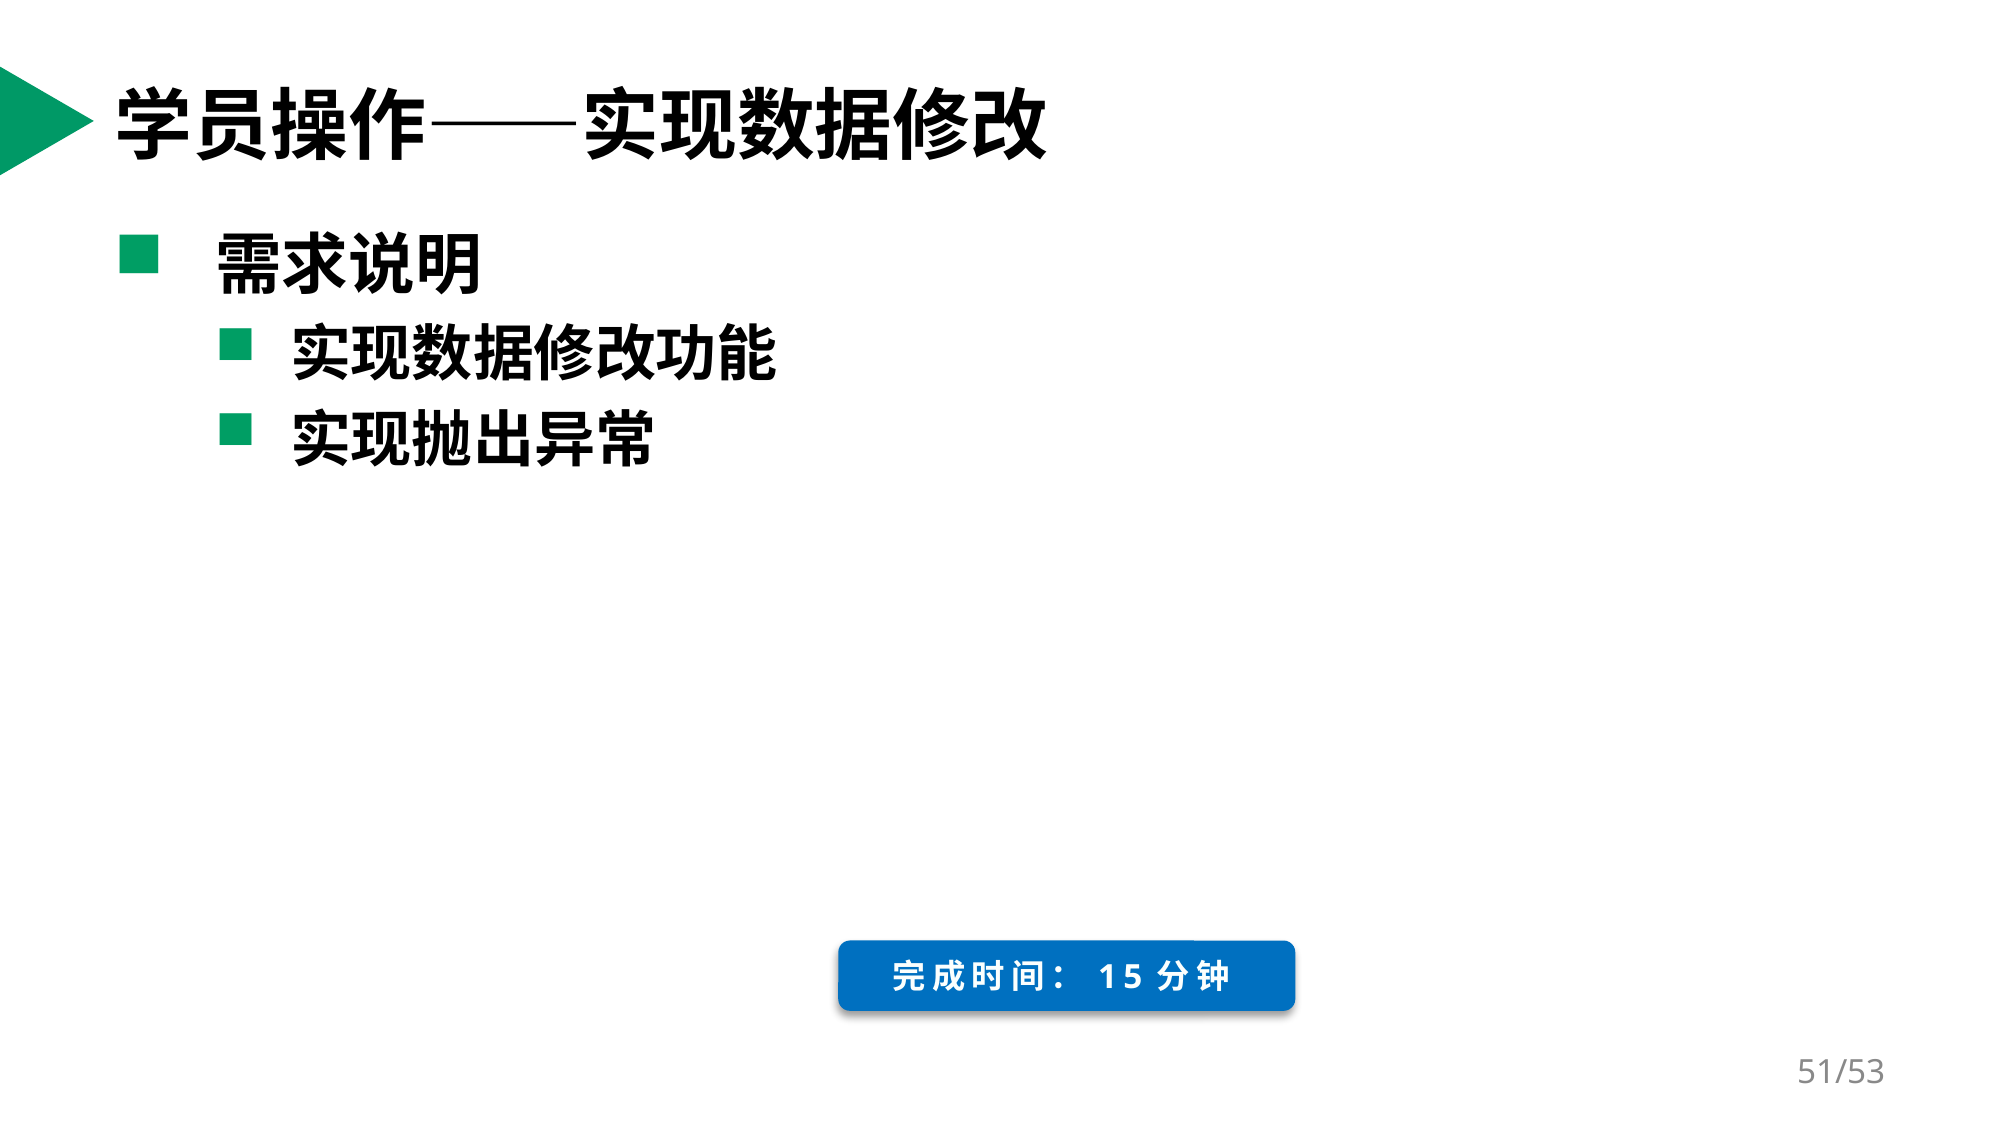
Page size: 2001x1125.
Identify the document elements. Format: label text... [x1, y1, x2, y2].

list 需求说明 实现数据修改功能 实现抛出异常 [99, 214, 1900, 1005]
slide_number /53 [1433, 1042, 1901, 1104]
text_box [838, 940, 1296, 1012]
title 学员操作——实现数据修改 [99, 45, 1900, 200]
